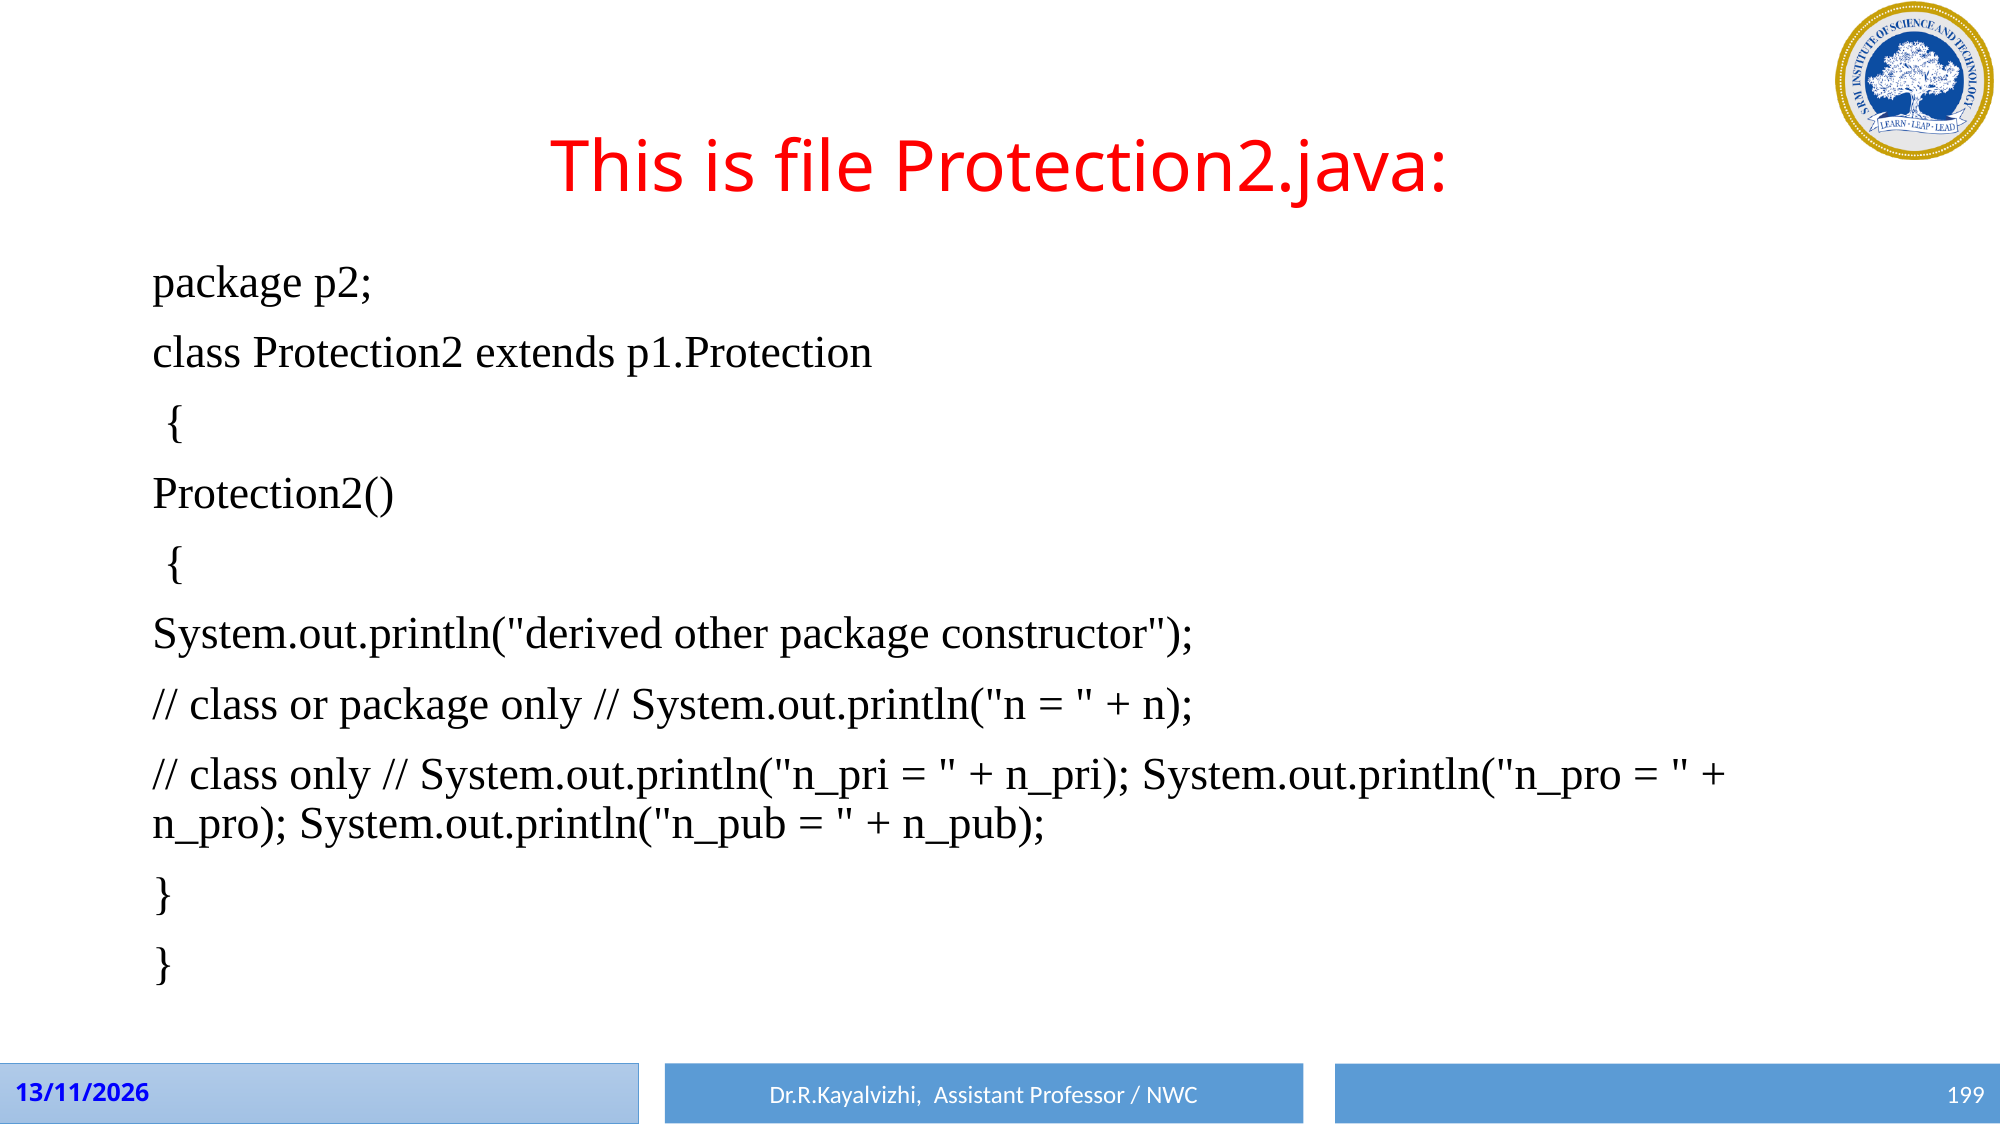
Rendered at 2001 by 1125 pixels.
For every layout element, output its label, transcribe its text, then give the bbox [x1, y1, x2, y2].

list package p2; class Protection2 extends p1.Protection { Protection2() { System.out.println("derived other package constructor"); // class or package only // System.out.println("n = " + n); // class only // System.out.println("n_pri = " + n_pri); System.out.println("n_pro = " + n_pro); System.out.println("n_pub = " + n_pub); } } [137, 250, 1863, 965]
text_box Dr.R.Kayalvizhi, Assistant Professor / NWC [664, 1063, 1304, 1124]
title This is file Protection2.java: [137, 59, 1863, 250]
slide_number 199 [1335, 1063, 2000, 1124]
picture [1835, 1, 1994, 160]
text_box 10-08-2023 [0, 1063, 639, 1124]
